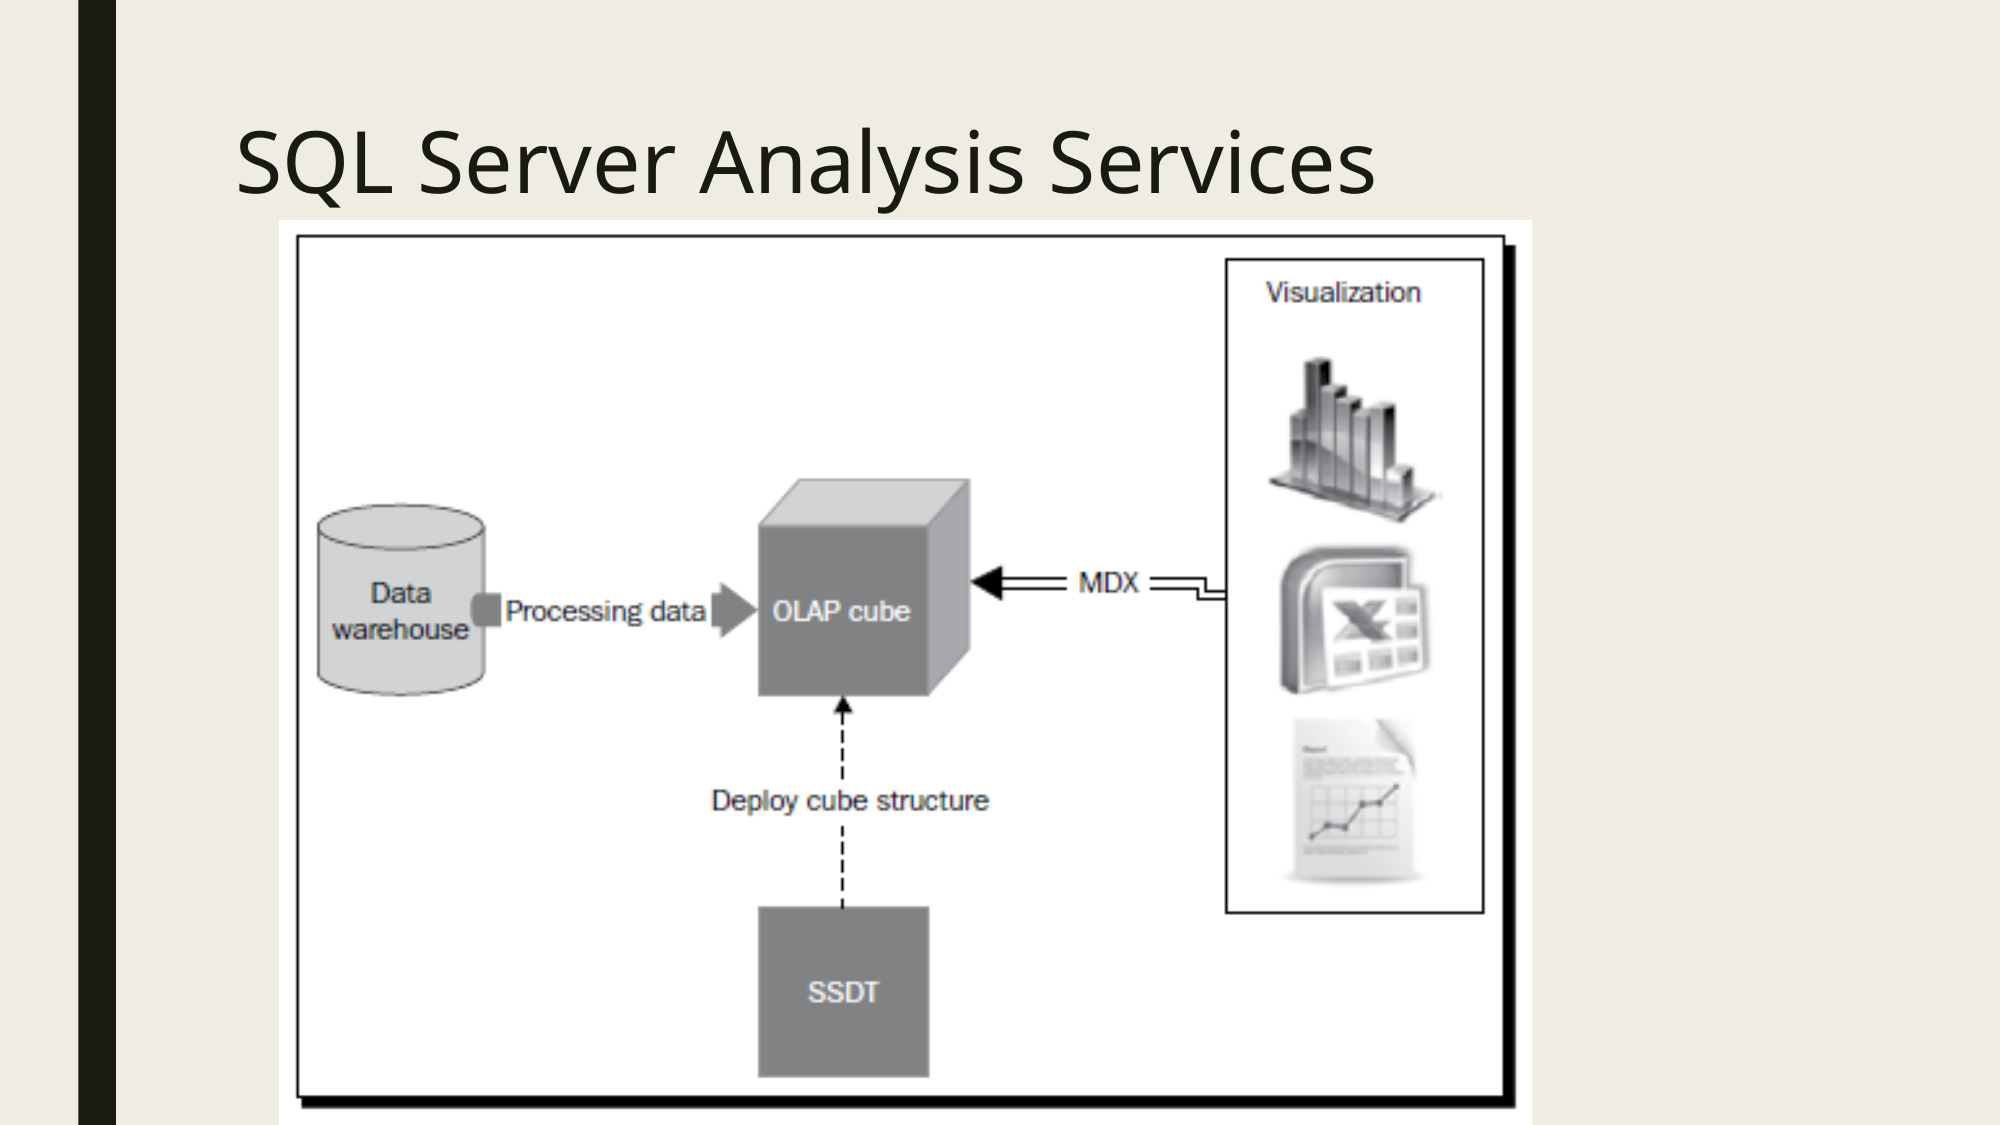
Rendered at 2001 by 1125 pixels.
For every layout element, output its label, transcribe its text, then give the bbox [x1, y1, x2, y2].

title SQL Server Analysis Services [220, 112, 1796, 221]
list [279, 220, 1532, 1125]
